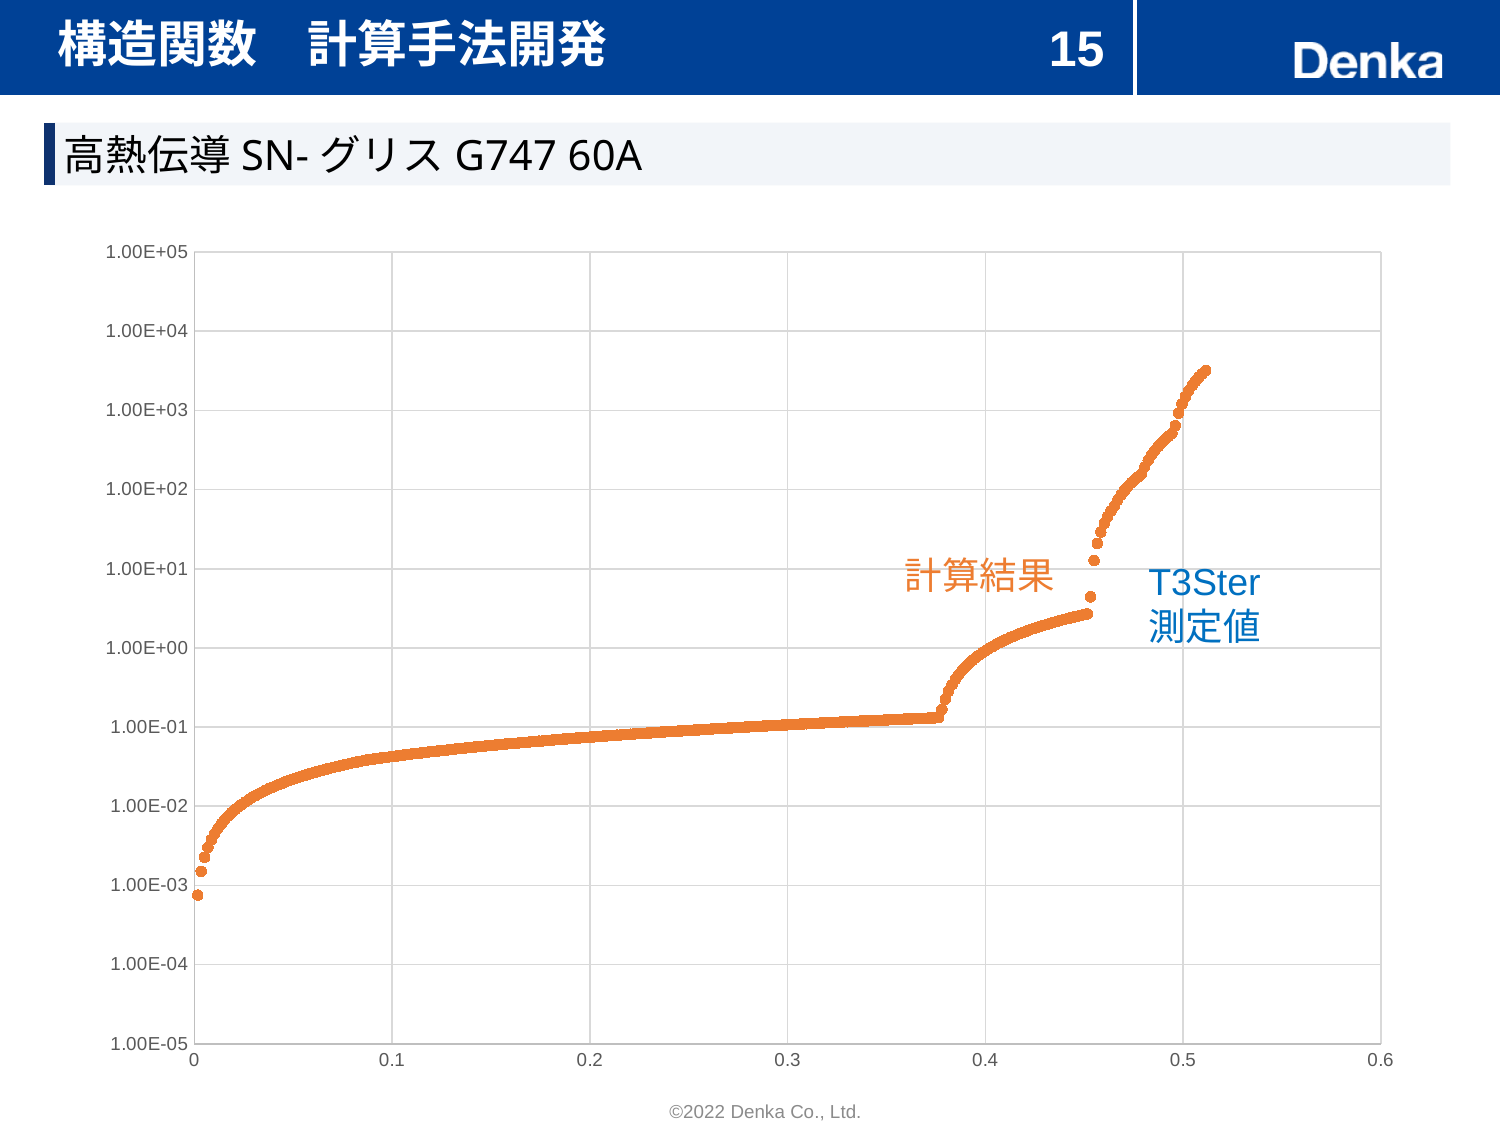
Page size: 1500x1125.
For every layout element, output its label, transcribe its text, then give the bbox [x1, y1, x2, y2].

slide_number 15 [1026, 0, 1127, 95]
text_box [49, 122, 1451, 186]
chart [78, 223, 1422, 1089]
title 構造関数 計算手法開発 [41, 0, 1019, 95]
